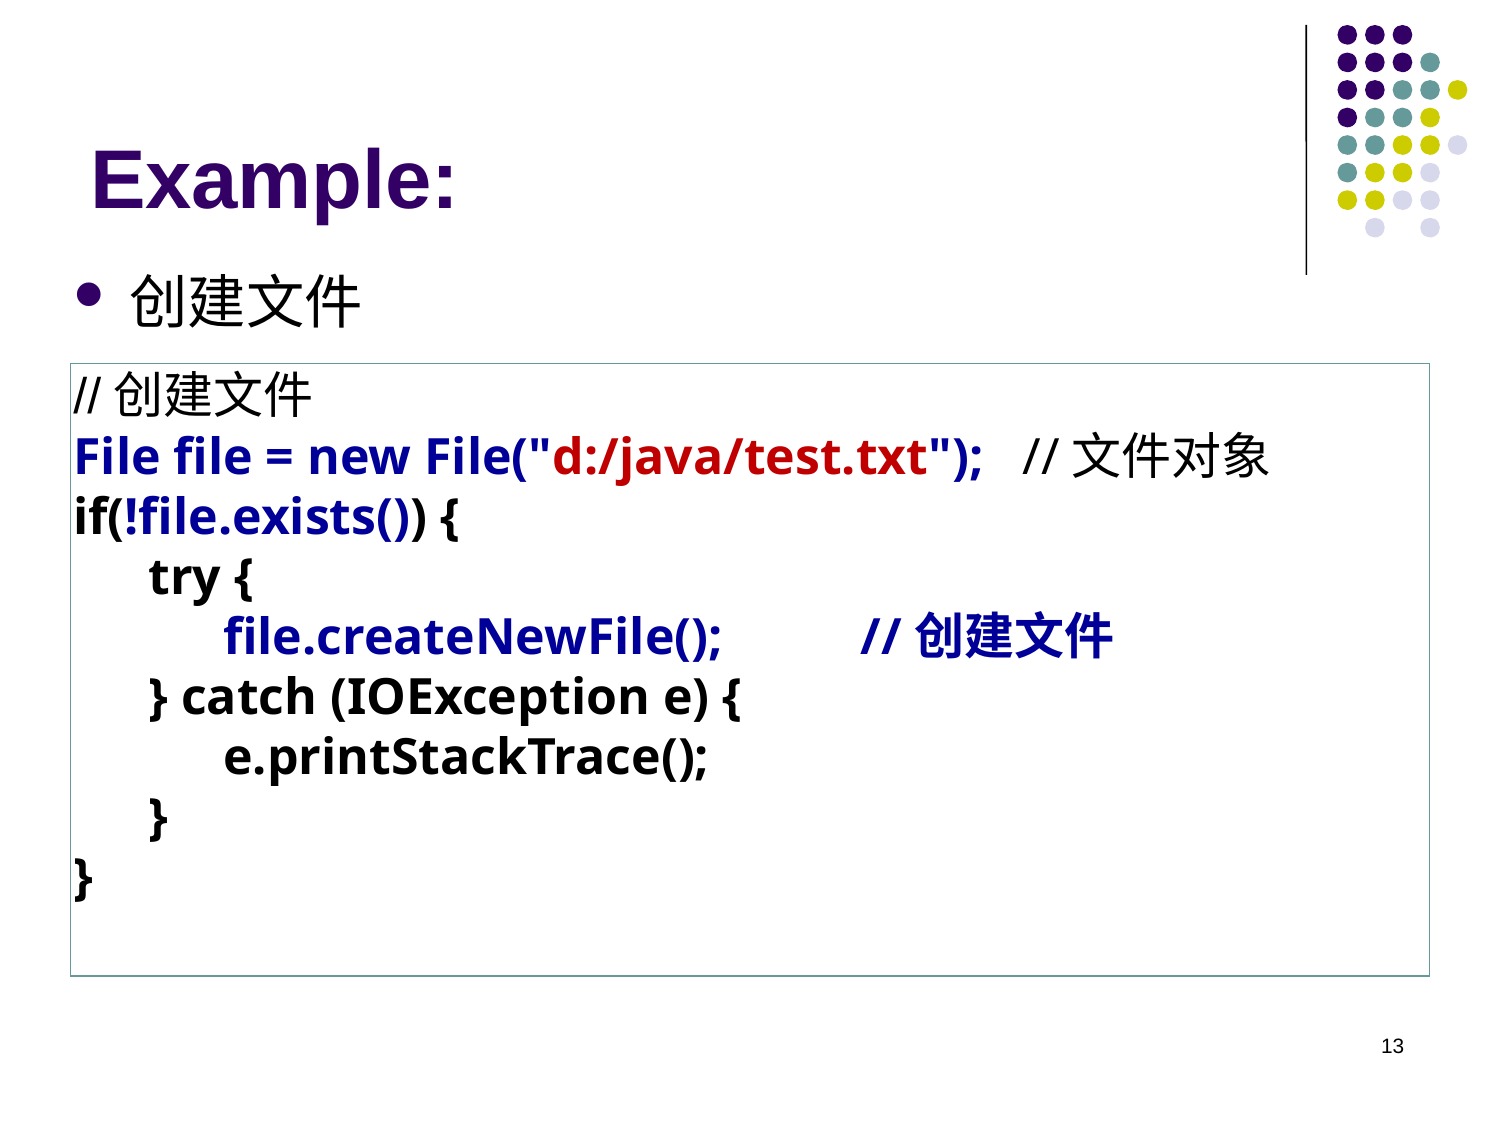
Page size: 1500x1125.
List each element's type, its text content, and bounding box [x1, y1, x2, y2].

title Example: [74, 19, 1313, 233]
list 创建文件 [58, 257, 1409, 997]
slide_number 13 [1074, 1024, 1426, 1101]
text_box //创建文件 File file = new File("d:/java/test.txt"); //文件对象 if(!file.exists()) { try { file.createNewFile(); //创建文件 } catch (IOException e) { e.printStackTrace(); } } [70, 363, 1430, 976]
